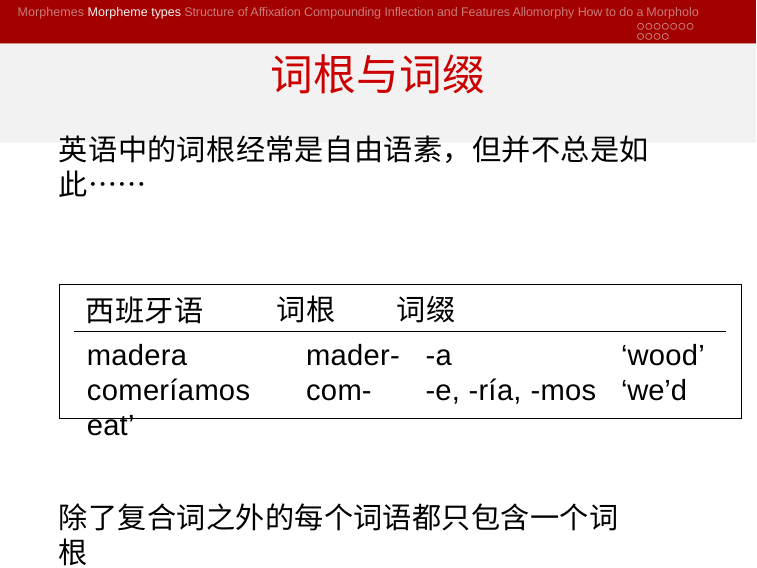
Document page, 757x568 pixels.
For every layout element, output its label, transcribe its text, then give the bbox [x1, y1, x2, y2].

text_box Morphemes Morpheme types Structure of Affixation Compounding Inflection and Features Allomorphy How to do a Morpholo [0, 0, 757, 19]
title 词根与词缀 [0, 43, 756, 143]
text_box 英语中的词根经常是自由语素，但并不总是如此…… [56, 128, 656, 202]
text_box madera mader- -a ‘wood’ comeríamos com- -e, -ría, -mos ‘we’d eat’ 除了复合词之外的每个词语都只包含一个词根 [56, 425, 717, 568]
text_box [58, 283, 742, 419]
